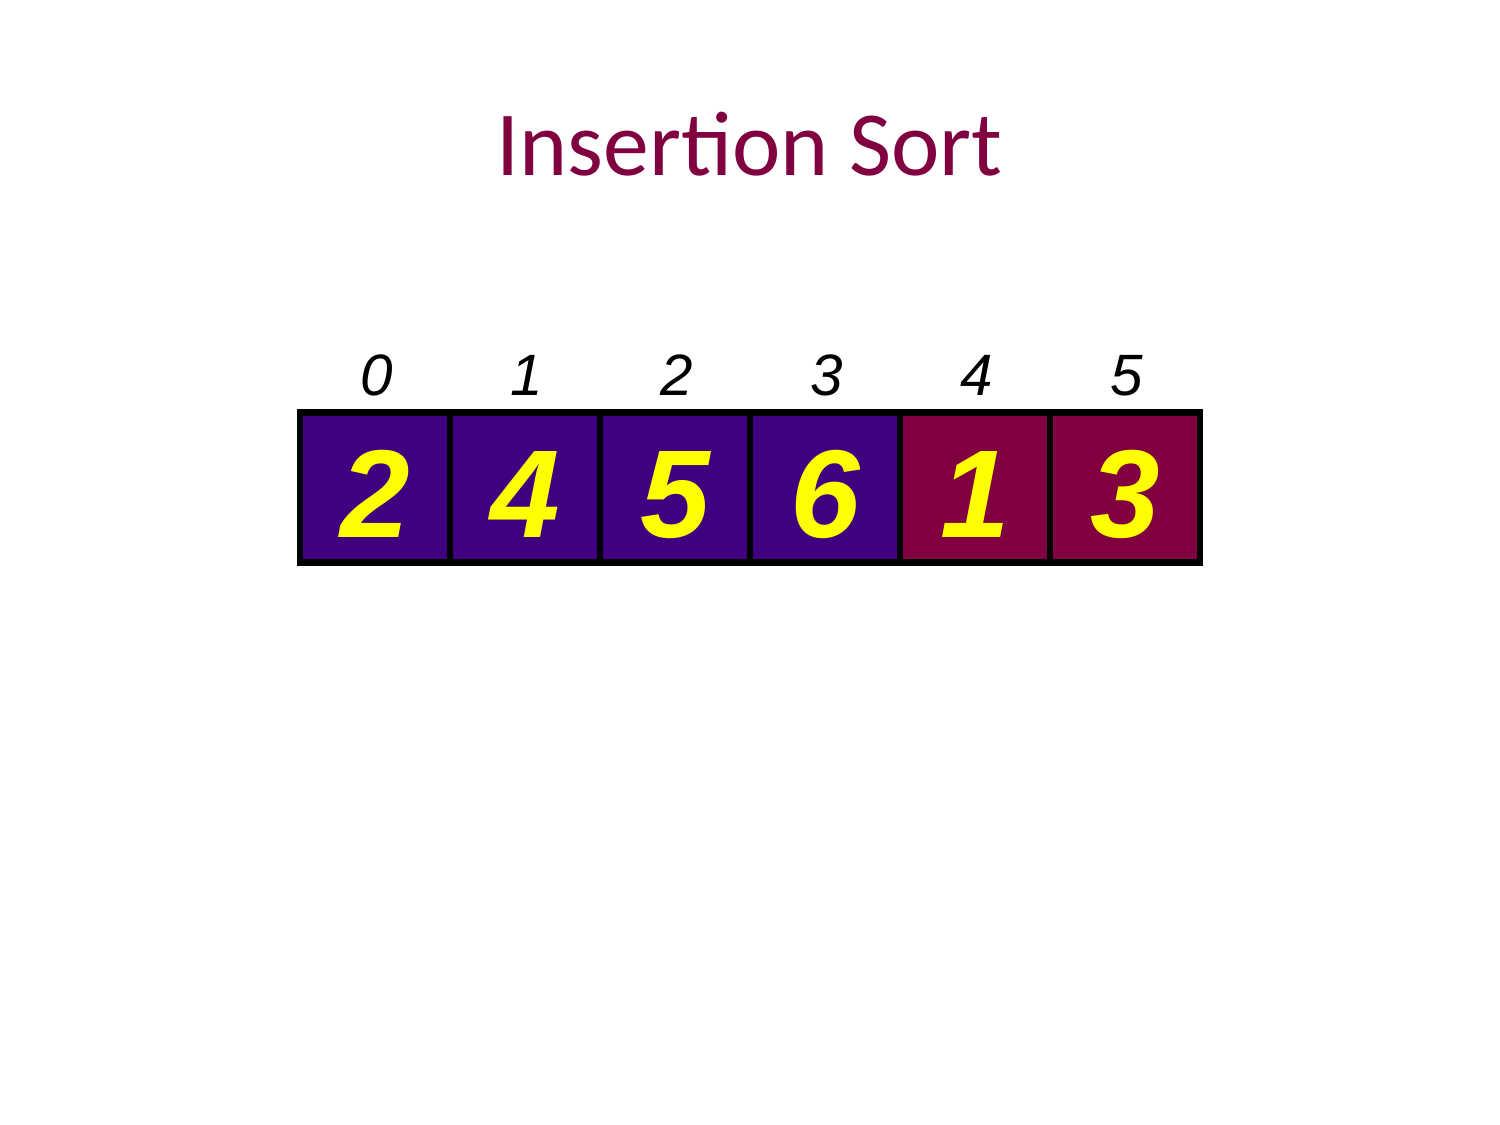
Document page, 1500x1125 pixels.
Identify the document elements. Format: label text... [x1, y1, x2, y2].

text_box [299, 329, 1201, 563]
title Insertion Sort [75, 45, 1425, 233]
